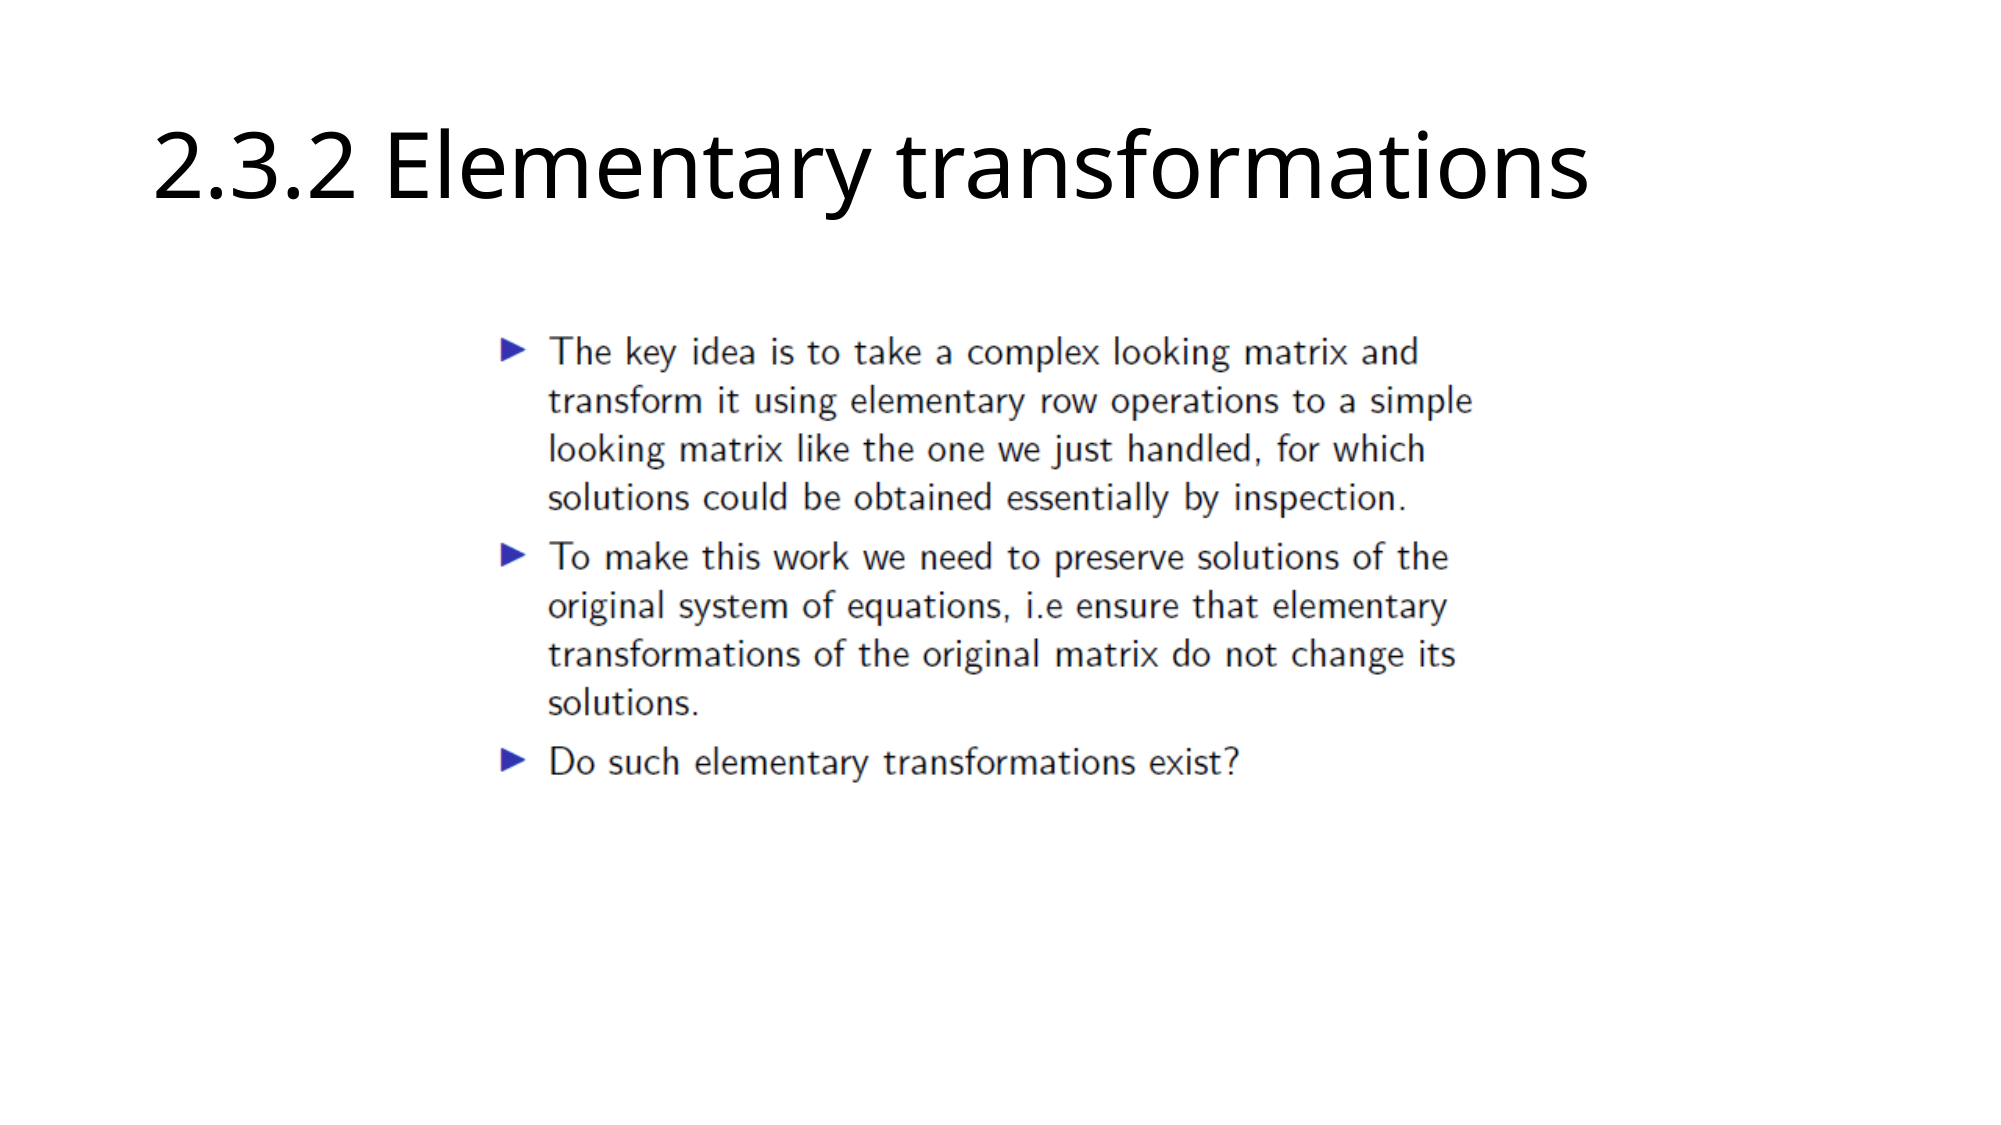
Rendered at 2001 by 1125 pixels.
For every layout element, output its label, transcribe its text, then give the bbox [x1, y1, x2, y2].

picture [470, 299, 1530, 825]
title 2.3.2 Elementary transformations [137, 59, 1863, 278]
